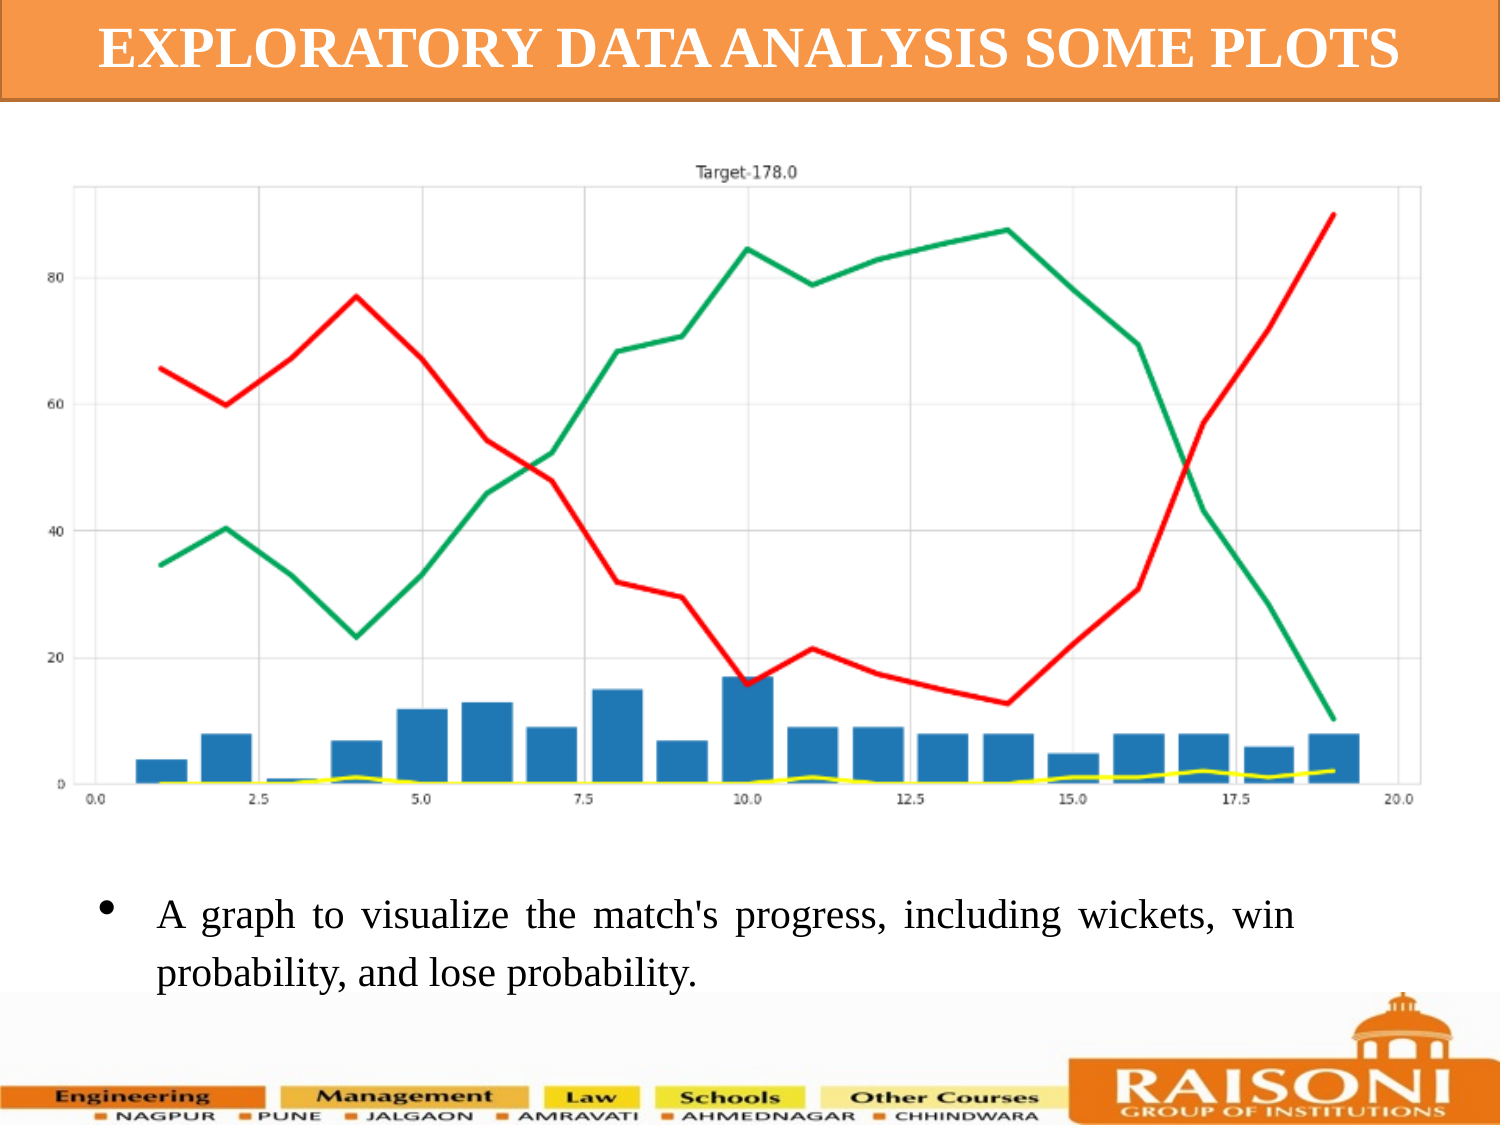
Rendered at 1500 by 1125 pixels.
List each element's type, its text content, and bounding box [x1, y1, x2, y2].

text_box A graph to visualize the match's progress, including wickets, win probability, and lose probability. [85, 872, 1311, 1003]
picture [30, 164, 1454, 827]
text_box EXPLORATORY DATA ANALYSIS SOME PLOTS [0, 0, 1500, 102]
picture [0, 992, 1500, 1125]
